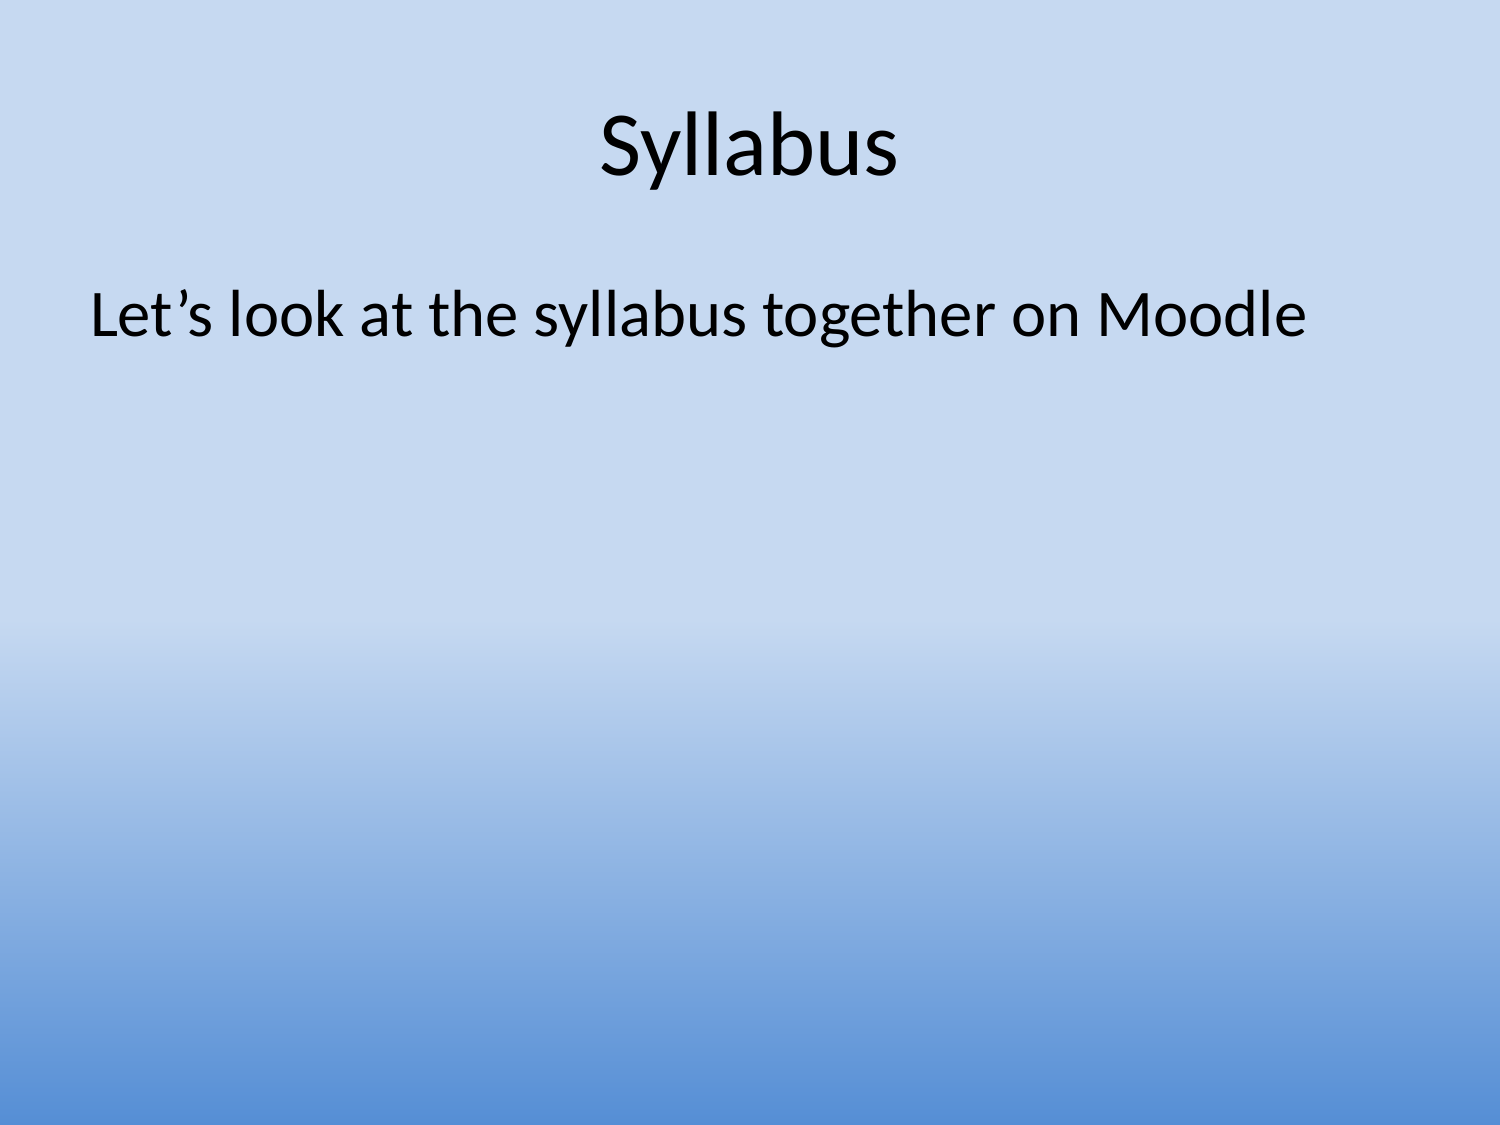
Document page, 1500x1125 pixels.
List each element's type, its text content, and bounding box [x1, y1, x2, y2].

title Syllabus [75, 45, 1425, 233]
list Let’s look at the syllabus together on Moodle [75, 262, 1425, 1005]
